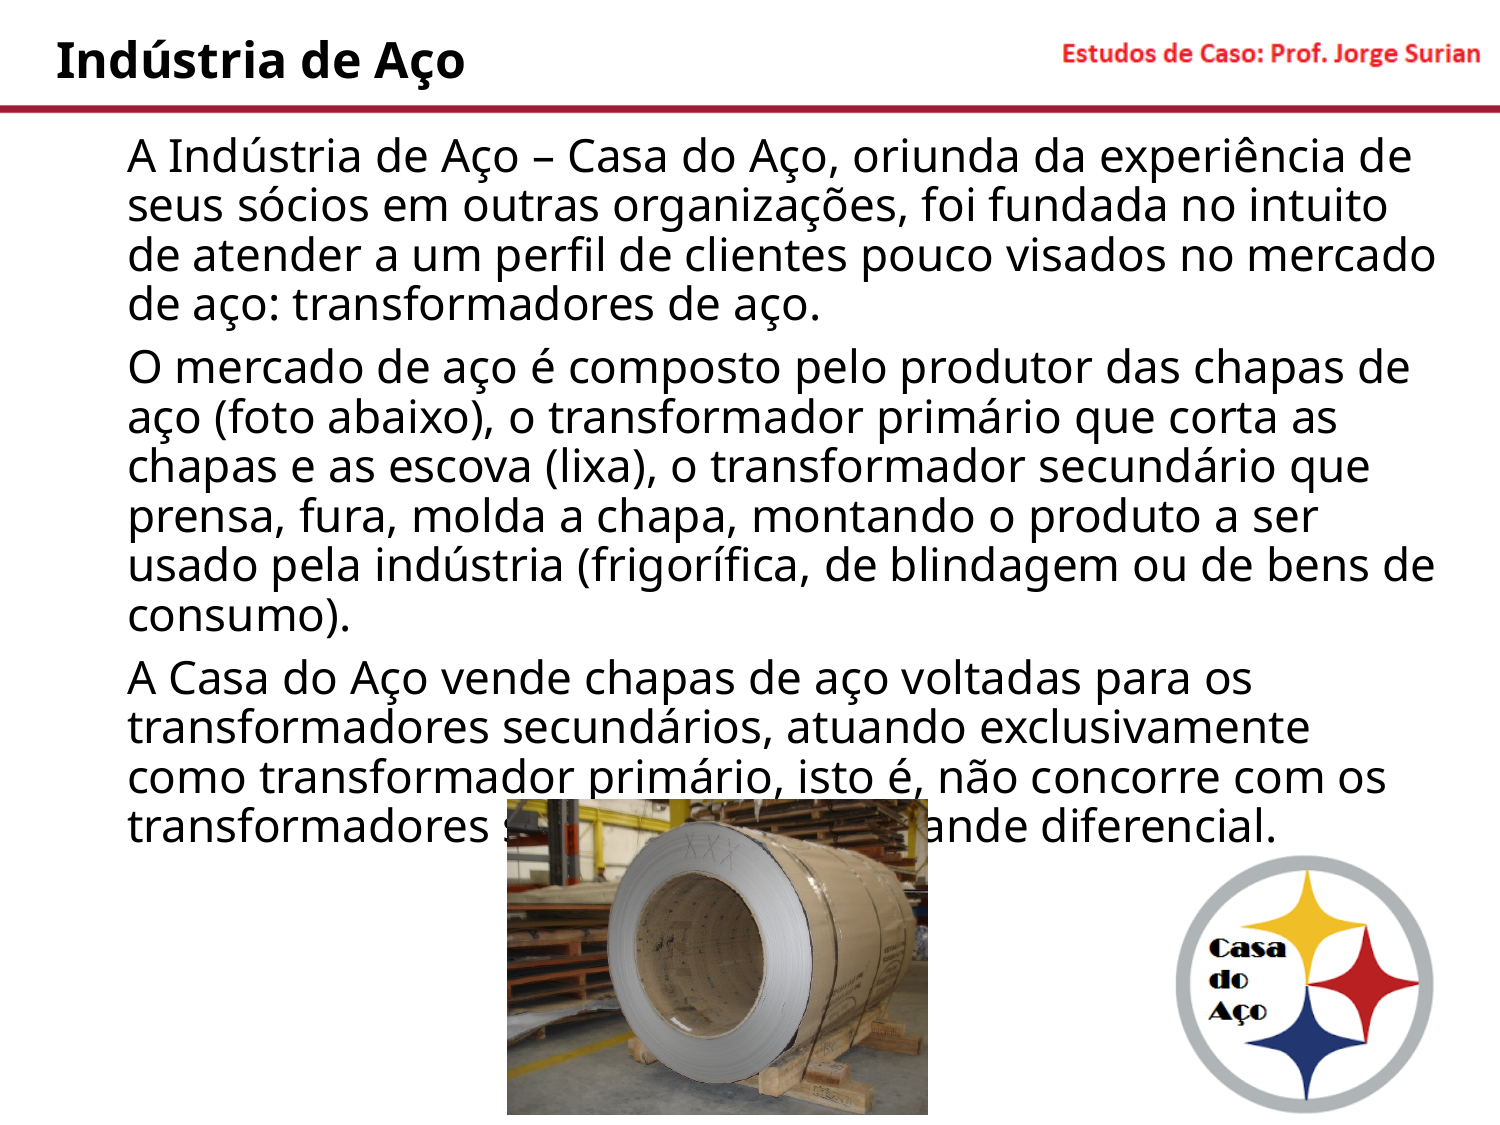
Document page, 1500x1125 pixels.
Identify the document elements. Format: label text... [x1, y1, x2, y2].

list A Indústria de Aço – Casa do Aço, oriunda da experiência de seus sócios em outras organizações, foi fundada no intuito de atender a um perfil de clientes pouco visados no mercado de aço: transformadores de aço. O mercado de aço é composto pelo produtor das chapas de aço (foto abaixo), o transformador primário que corta as chapas e as escova (lixa), o transformador secundário que prensa, fura, molda a chapa, montando o produto a ser usado pela indústria (frigorífica, de blindagem ou de bens de consumo). A Casa do Aço vende chapas de aço voltadas para os transformadores secundários, atuando exclusivamente como transformador primário, isto é, não concorre com os transformadores secundários, seu grande diferencial. [111, 125, 1459, 1071]
picture [0, 9, 1500, 1115]
title Indústria de Aço [40, 27, 1392, 97]
